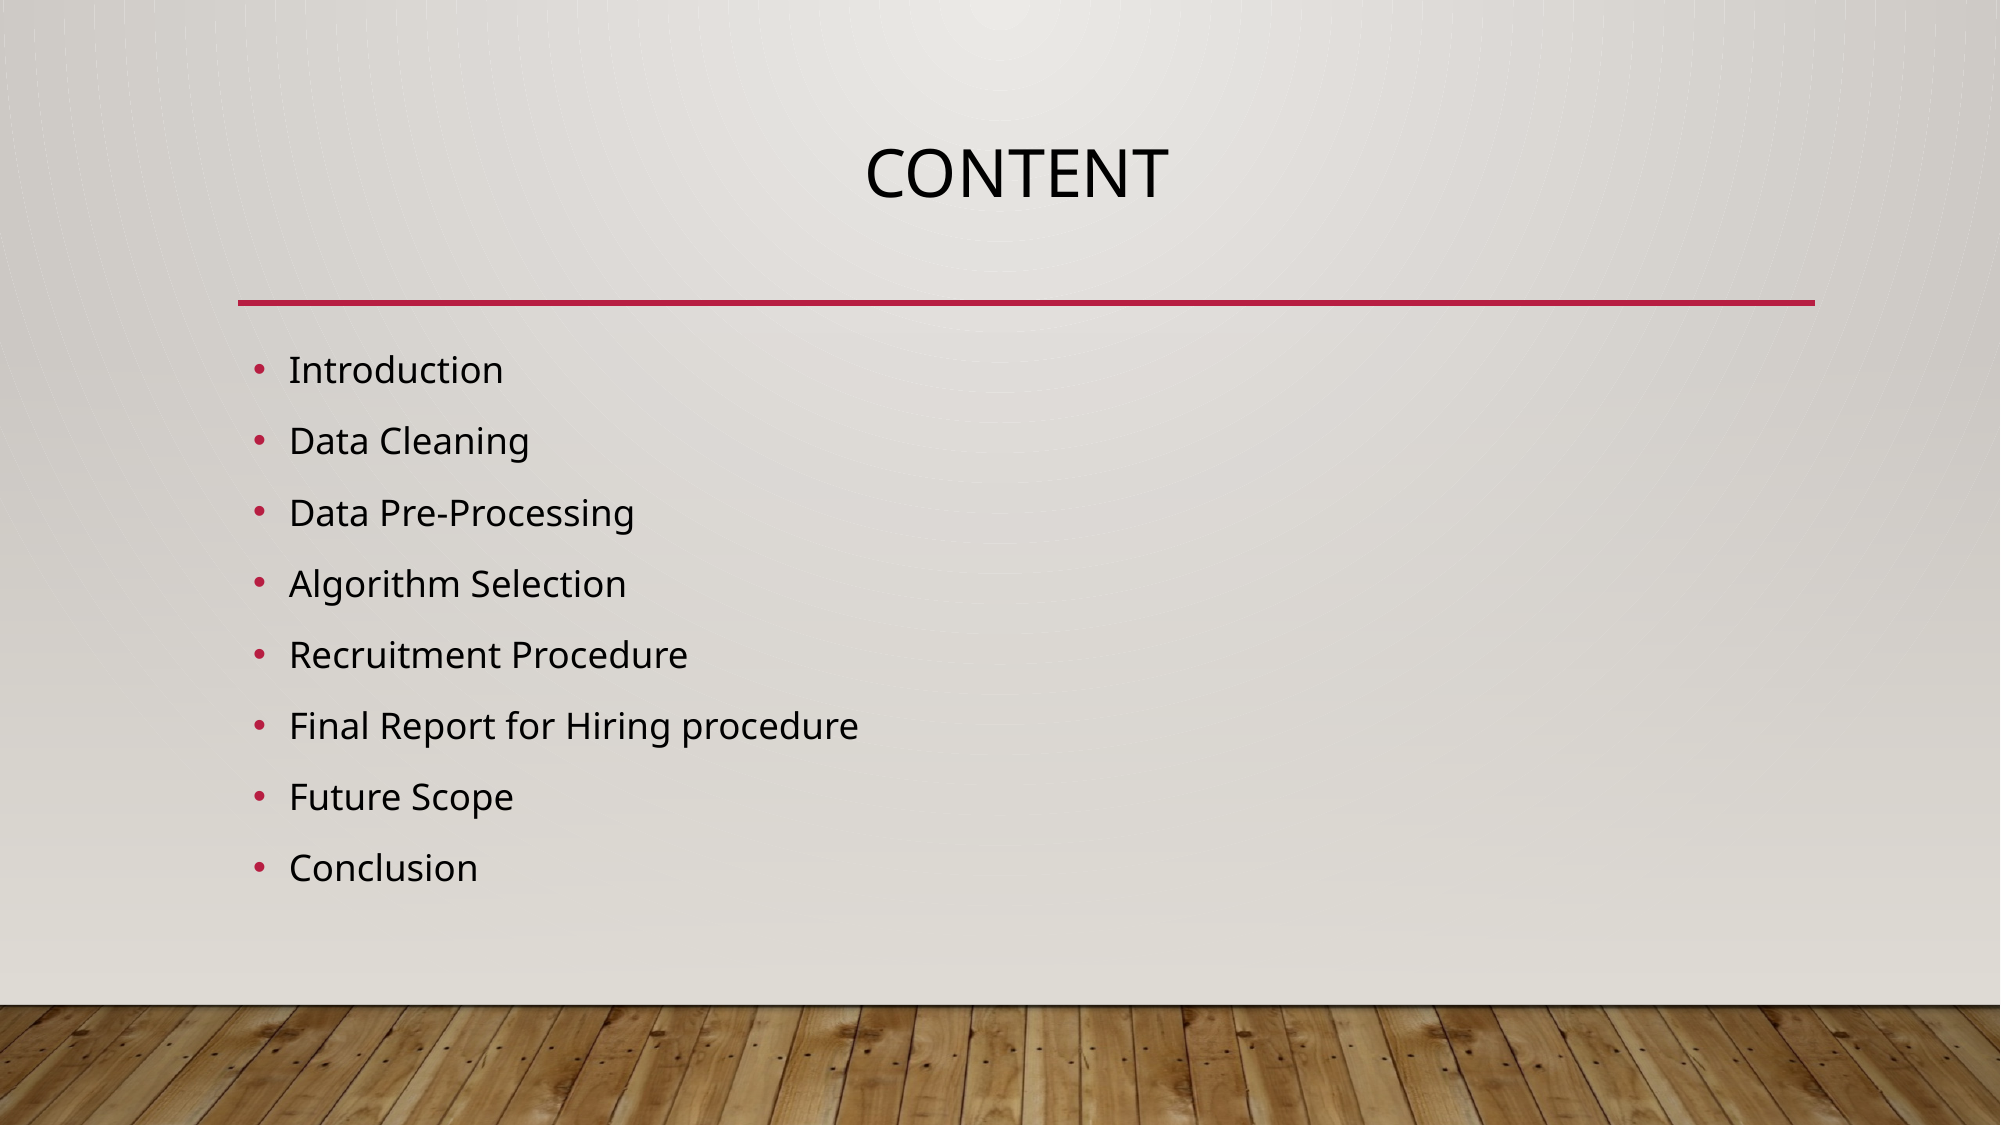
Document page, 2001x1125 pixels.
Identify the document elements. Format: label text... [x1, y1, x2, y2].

picture [0, 1005, 2000, 1125]
list Introduction Data Cleaning Data Pre-Processing Algorithm Selection Recruitment Procedure Final Report for Hiring procedure Future Scope Conclusion [238, 330, 1814, 897]
title Content [238, 131, 1814, 229]
